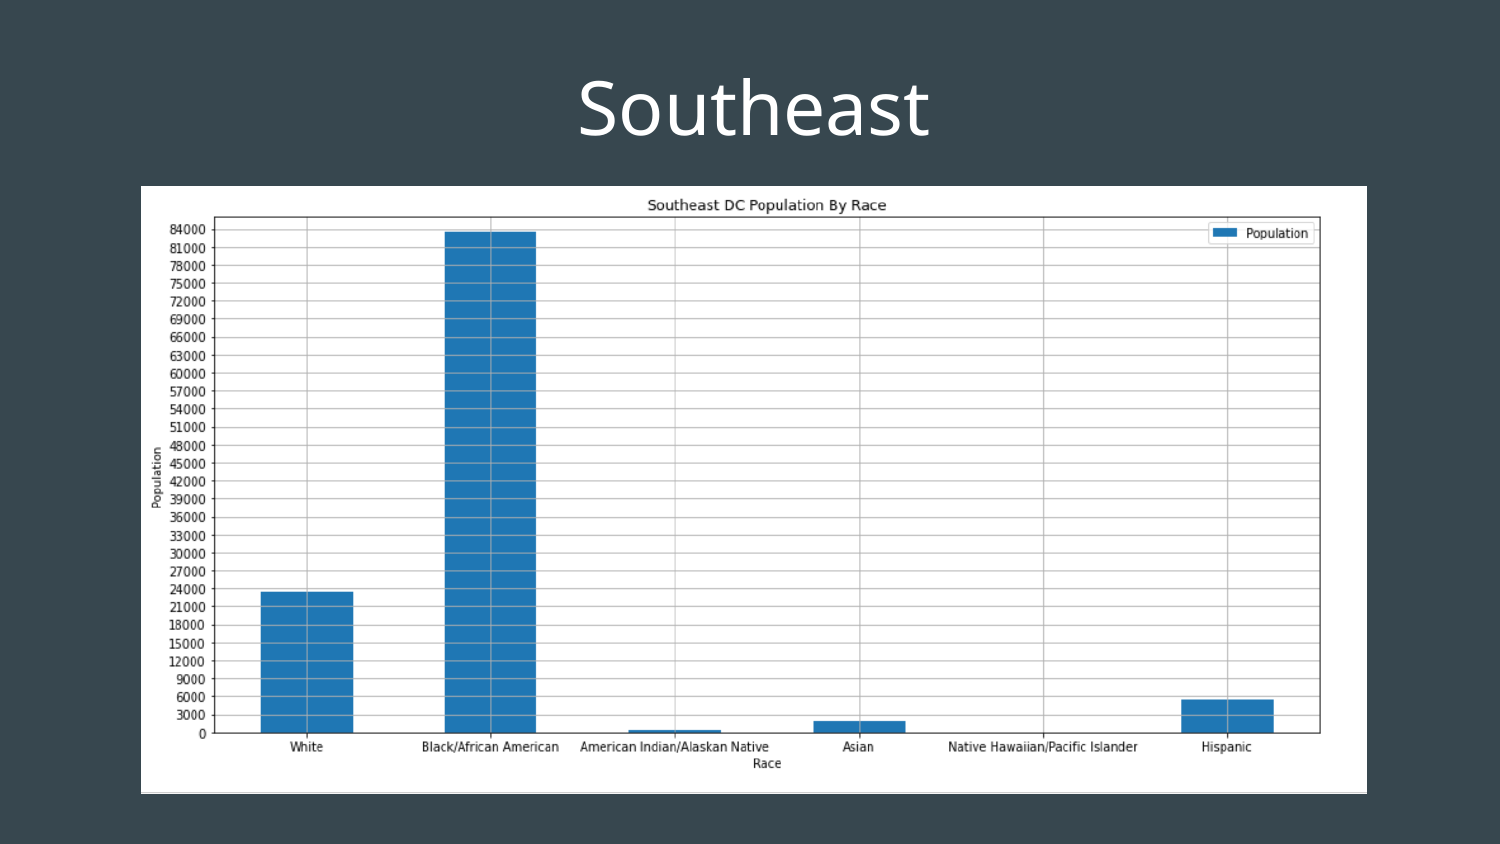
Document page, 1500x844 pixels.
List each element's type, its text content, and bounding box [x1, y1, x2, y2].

title Southeast [110, 24, 1399, 187]
picture [141, 185, 1367, 794]
